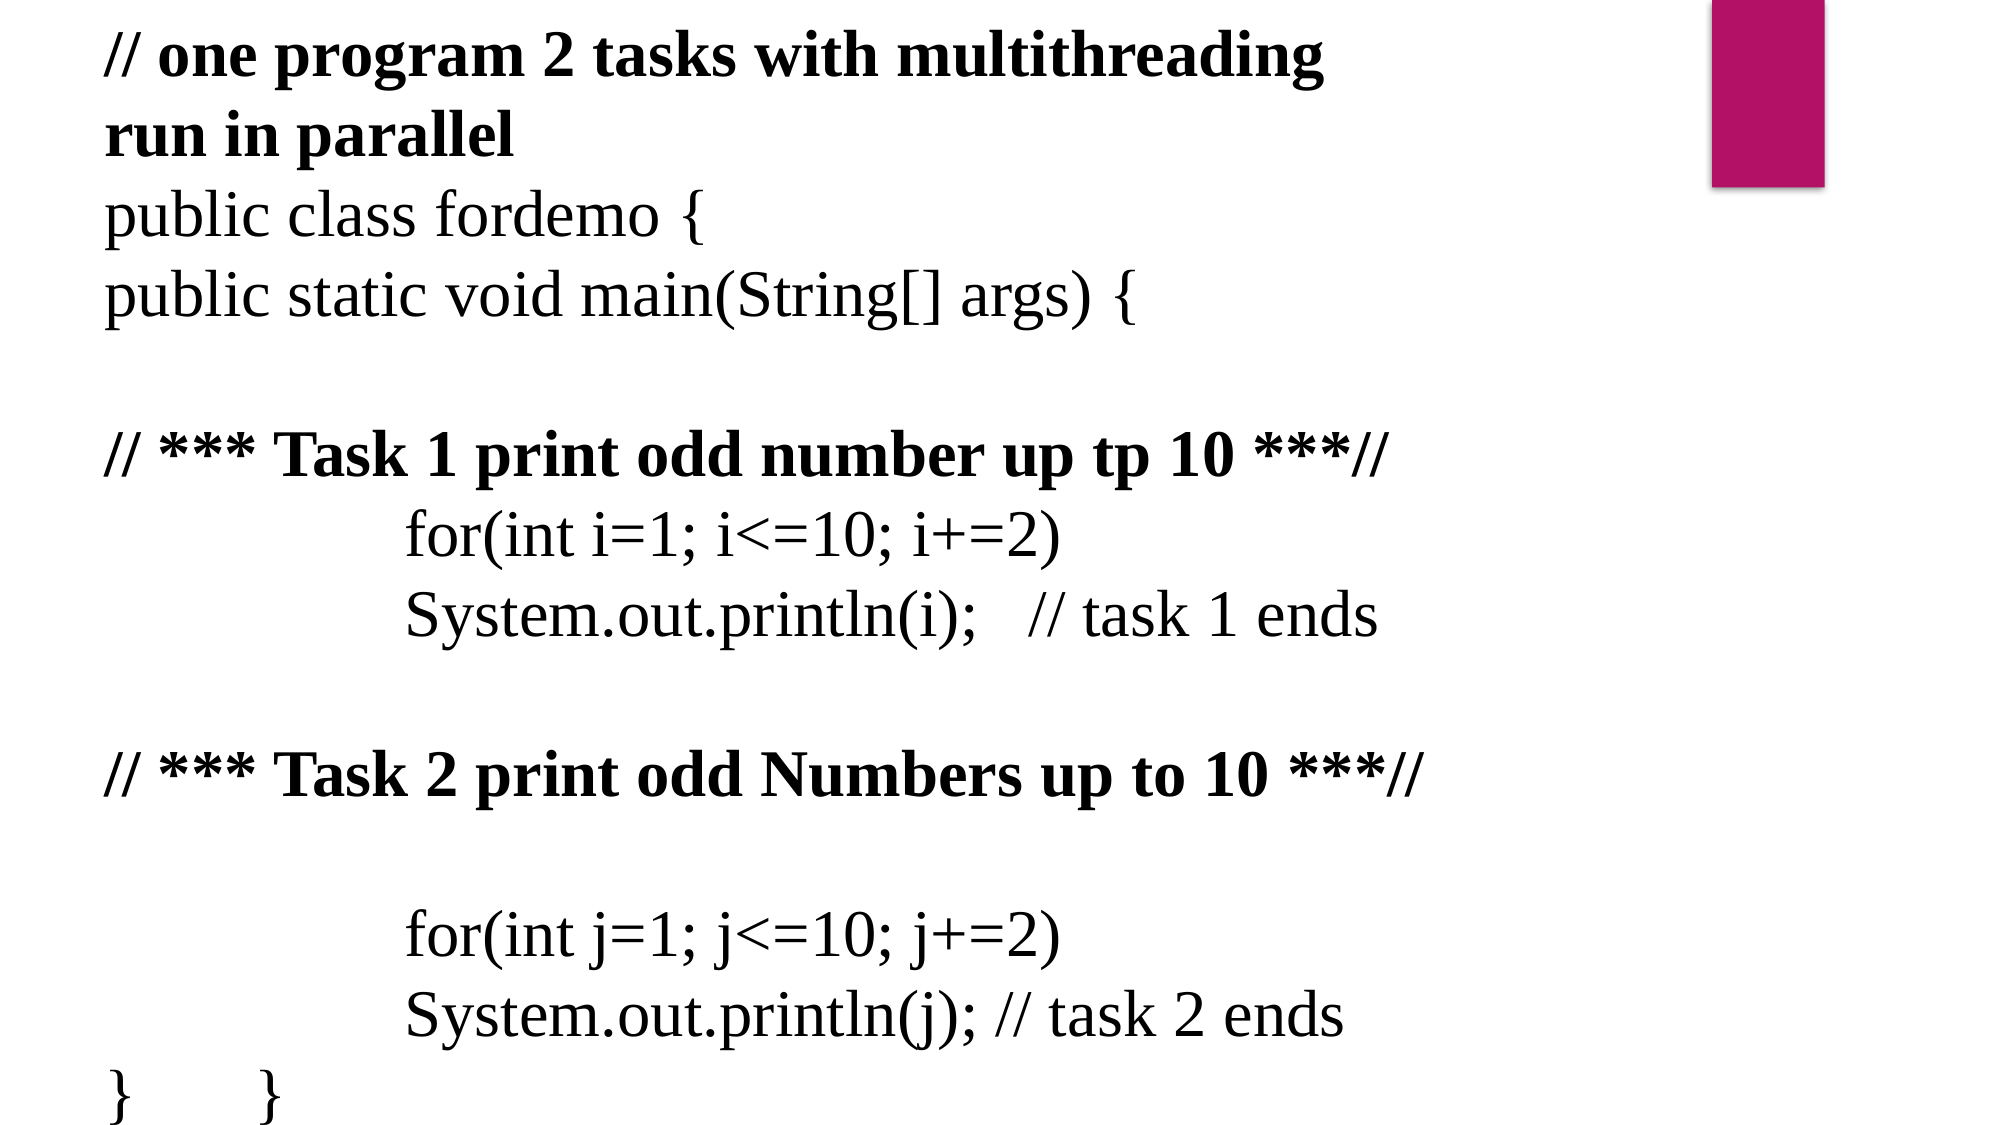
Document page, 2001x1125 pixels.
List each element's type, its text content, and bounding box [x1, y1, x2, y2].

text_box // one program 2 tasks with multithreading run in parallel public class fordemo { public static void main(String[] args) { // *** Task 1 print odd number up tp 10 ***// for(int i=1; i<=10; i+=2) System.out.println(i); // task 1 ends // *** Task 2 print odd Numbers up to 10 ***// for(int j=1; j<=10; j+=2) System.out.println(j); // task 2 ends } } [89, 2, 1442, 1125]
